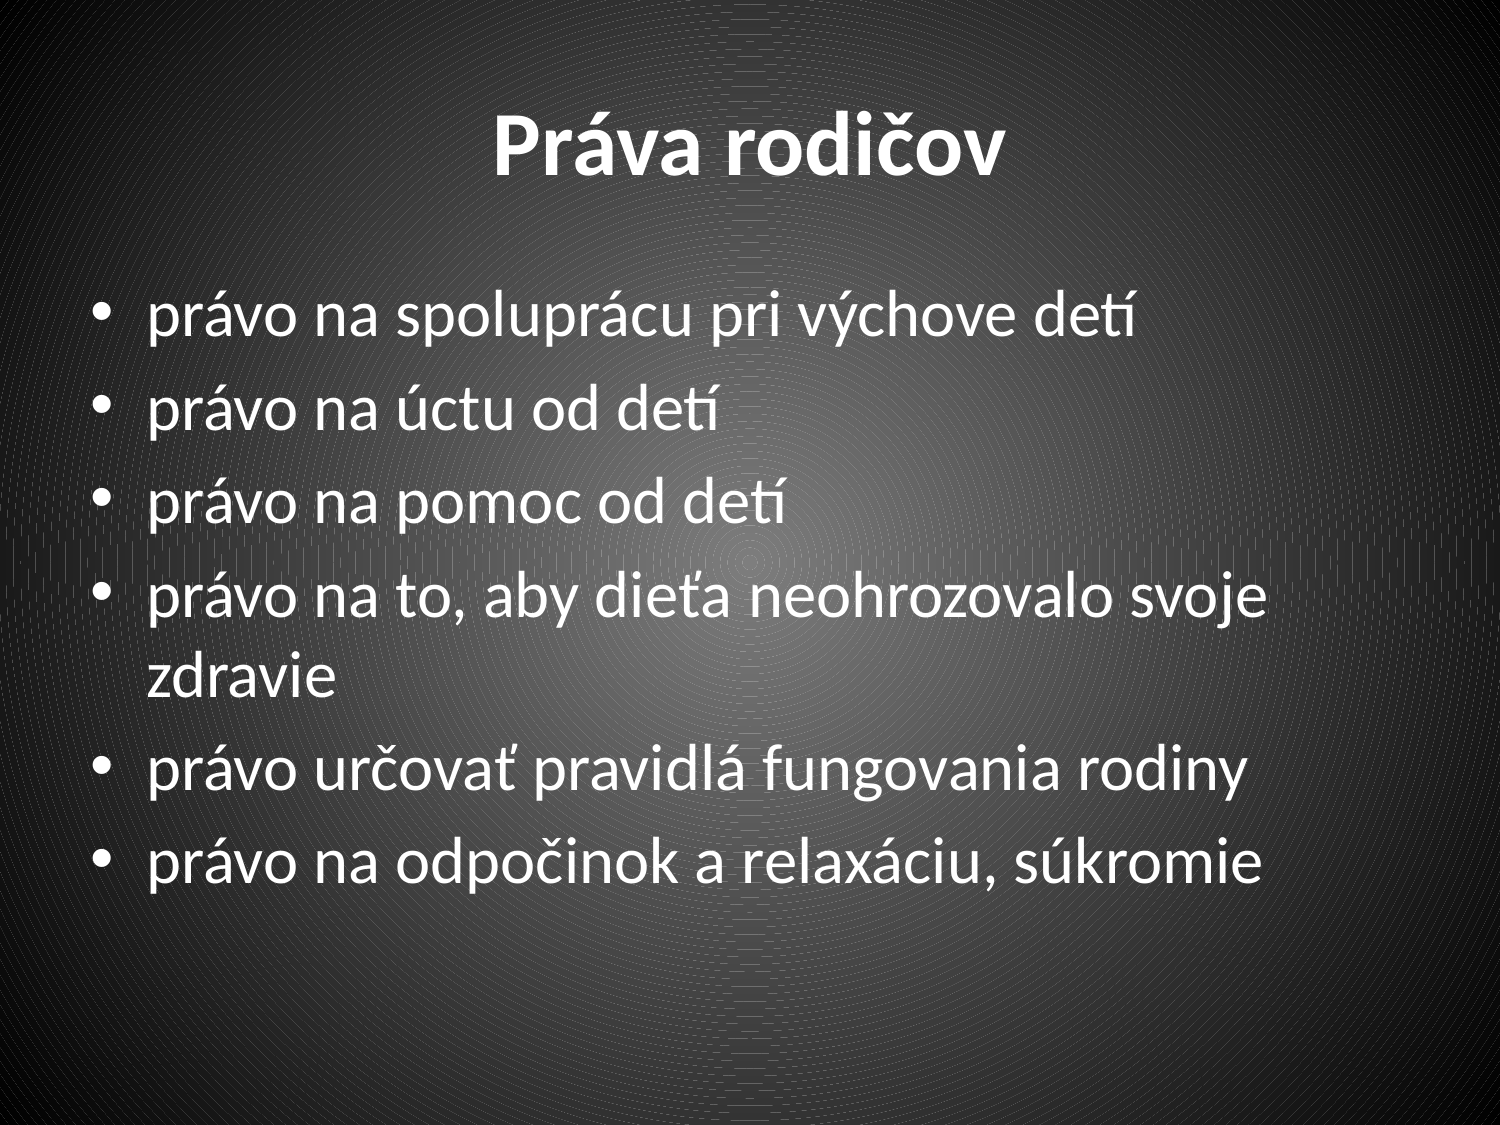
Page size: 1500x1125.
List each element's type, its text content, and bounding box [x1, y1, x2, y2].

title Práva rodičov [75, 45, 1425, 233]
list právo na spoluprácu pri výchove detí právo na úctu od detí právo na pomoc od detí právo na to, aby dieťa neohrozovalo svoje zdravie právo určovať pravidlá fungovania rodiny právo na odpočinok a relaxáciu, súkromie [75, 262, 1425, 1005]
